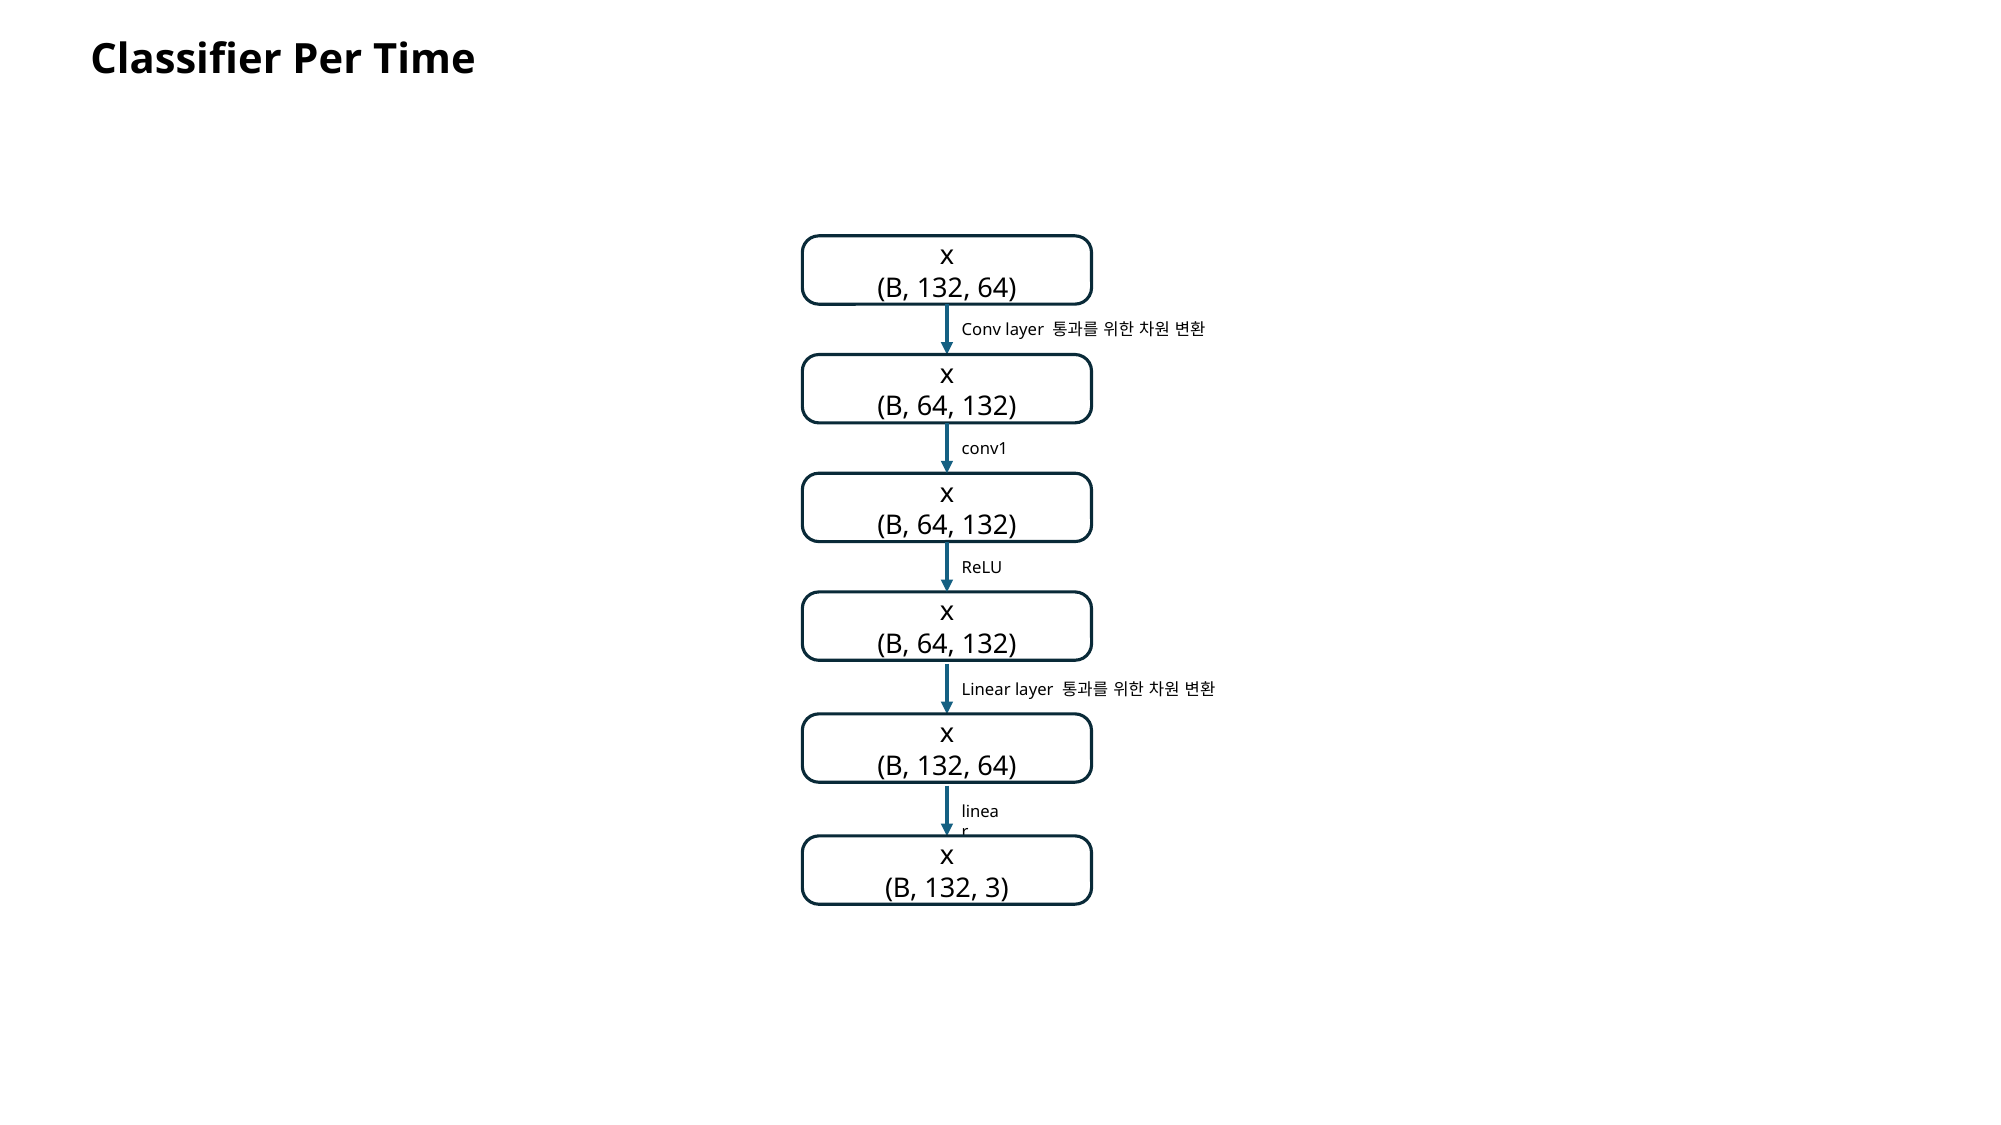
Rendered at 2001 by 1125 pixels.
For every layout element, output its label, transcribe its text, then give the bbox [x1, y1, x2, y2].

text_box Linear layer 통과를 위한 차원 변환 [948, 671, 1252, 706]
text_box Conv layer 통과를 위한 차원 변환 [948, 311, 1237, 347]
text_box x (B, 64, 132) [800, 590, 1094, 662]
text_box x (B, 132, 64) [800, 234, 1094, 306]
text_box Classifier Per Time [75, 24, 493, 89]
text_box x (B, 64, 132) [800, 471, 1094, 544]
text_box x (B, 64, 132) [800, 352, 1094, 425]
text_box linear [948, 793, 1020, 834]
text_box ReLU [948, 549, 1032, 584]
text_box conv1 [948, 430, 1237, 465]
text_box x (B, 132, 64) [800, 712, 1094, 784]
text_box x (B, 132, 3) [800, 834, 1094, 906]
